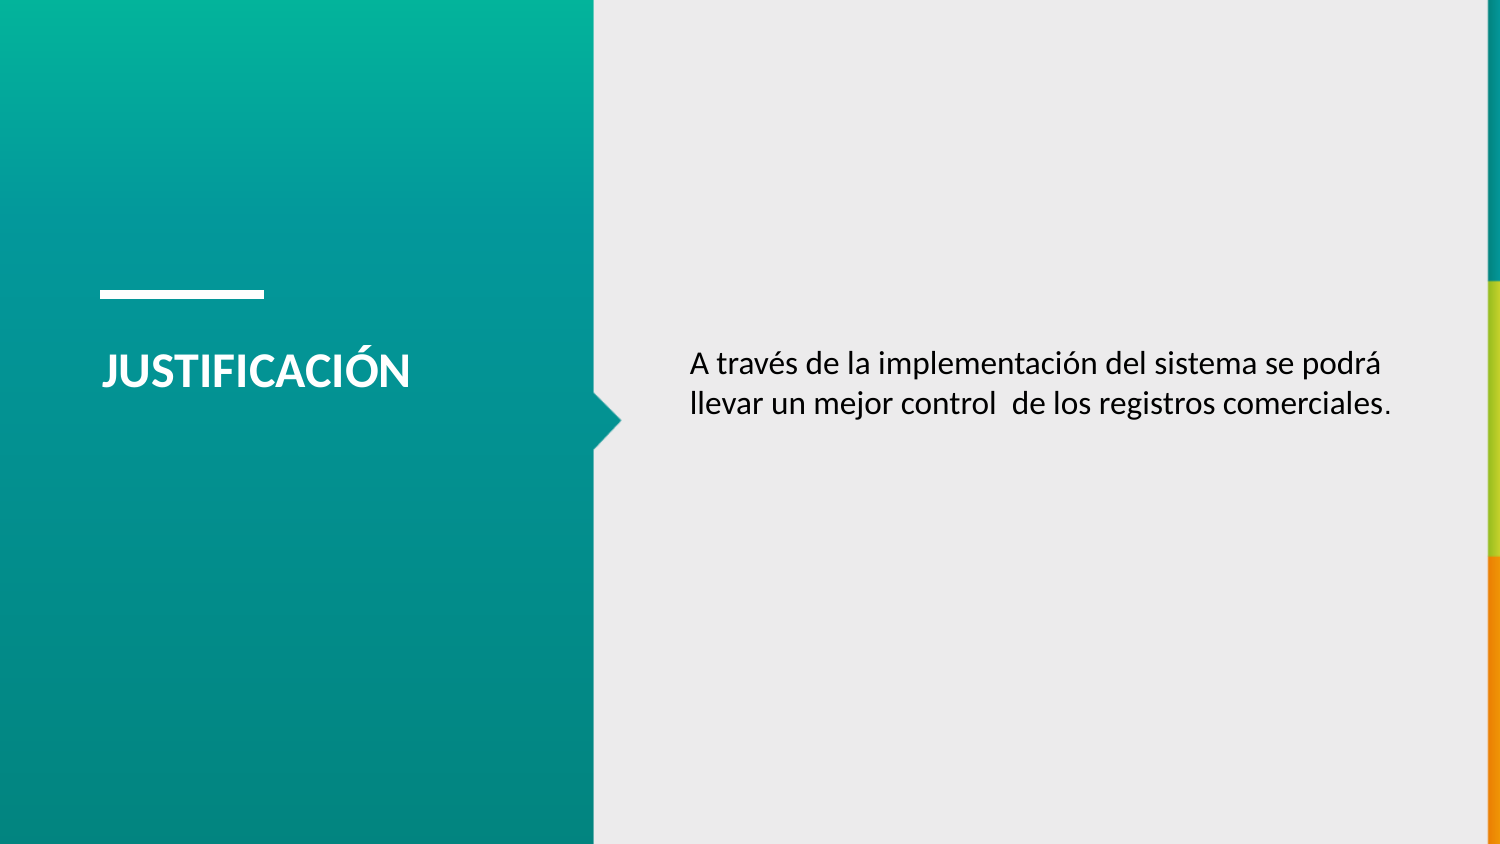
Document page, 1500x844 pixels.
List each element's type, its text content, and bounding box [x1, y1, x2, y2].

picture [0, 0, 1500, 844]
text_box A través de la implementación del sistema se podrá llevar un mejor control de los registros comerciales. [674, 333, 1425, 429]
text_box JUSTIFICACIÓN [87, 330, 518, 414]
